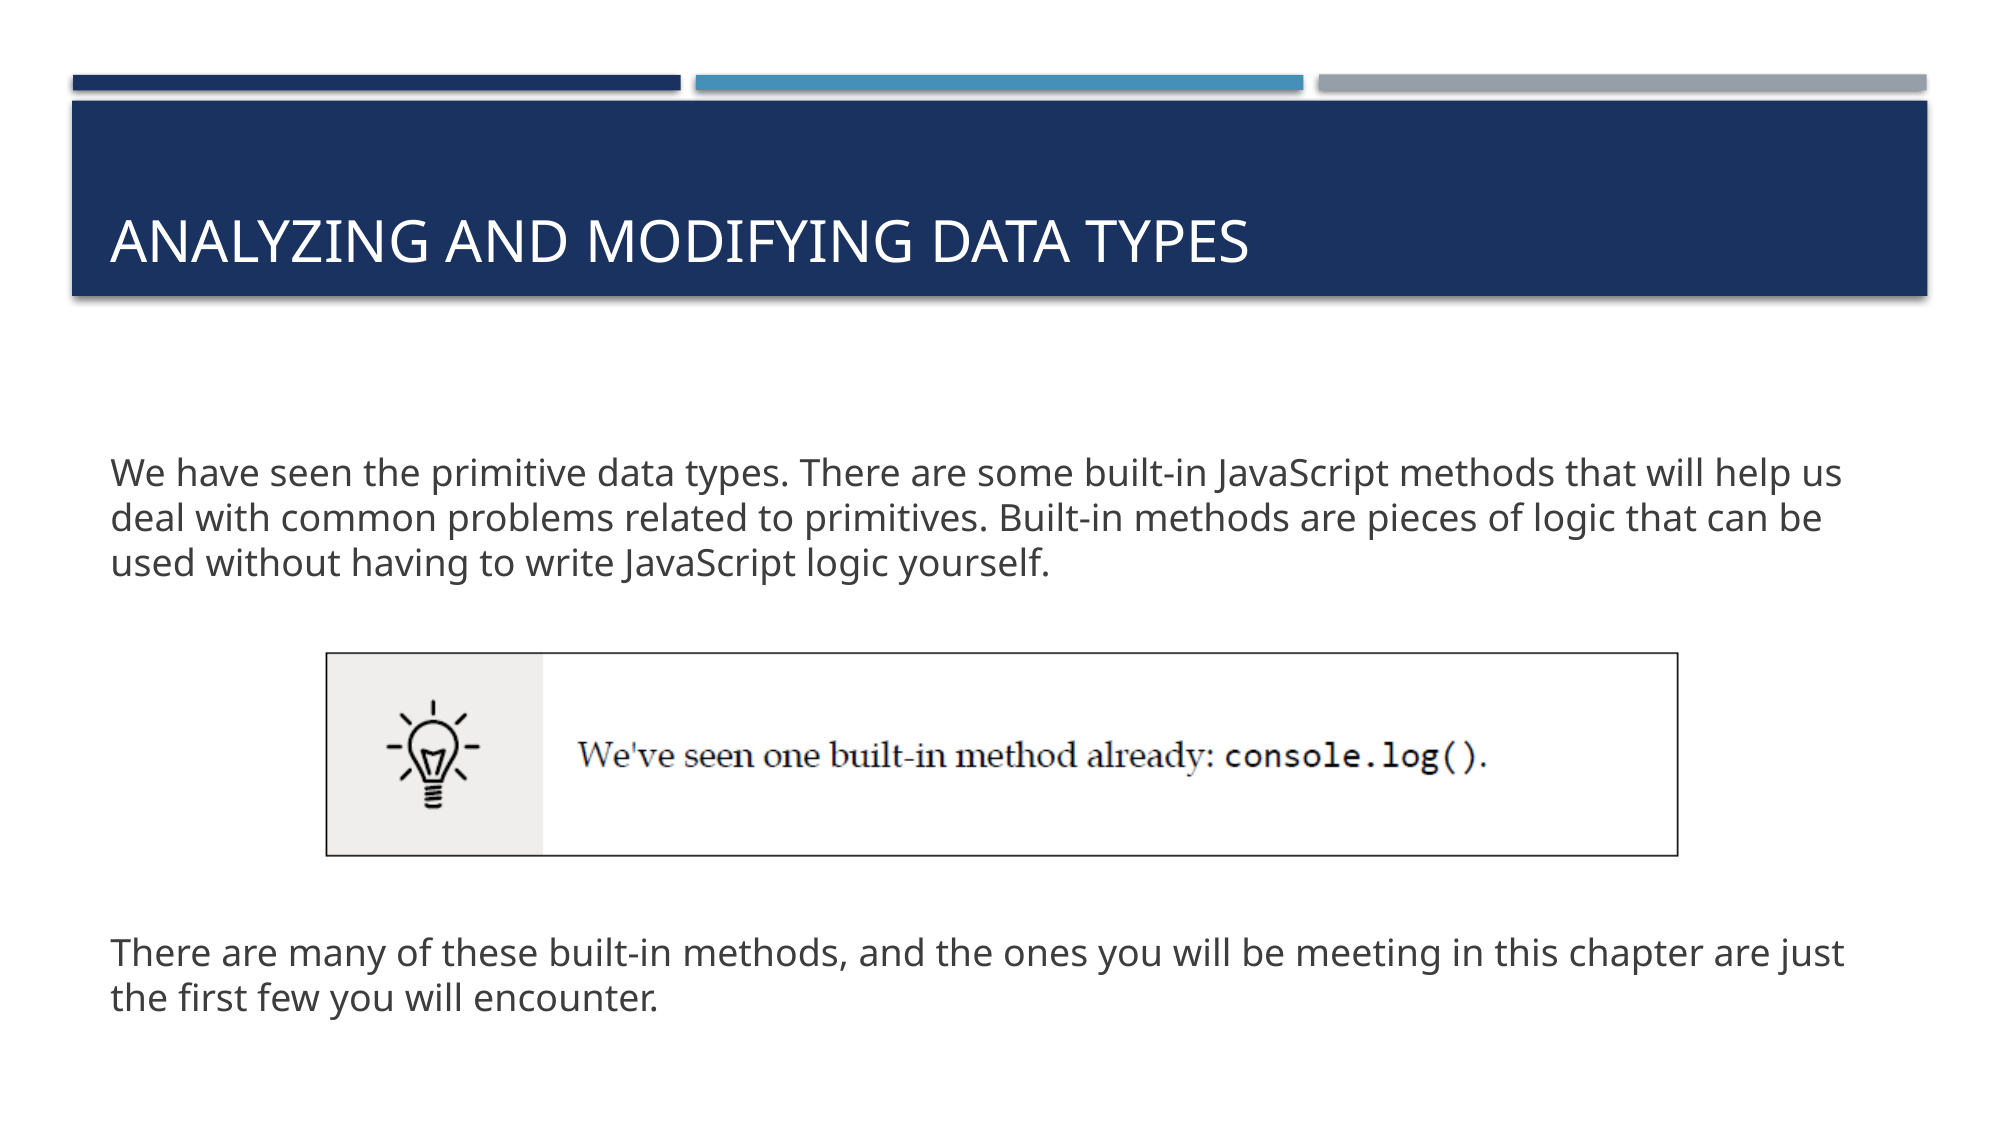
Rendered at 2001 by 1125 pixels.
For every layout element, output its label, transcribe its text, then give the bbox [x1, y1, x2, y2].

list We have seen the primitive data types. There are some built-in JavaScript methods that will help us deal with common problems related to primitives. Built-in methods are pieces of logic that can be used without having to write JavaScript logic yourself. There are many of these built-in methods, and the ones you will be meeting in this chapter are just the first few you will encounter. [95, 357, 1905, 1110]
title Analyzing and modifying data types [95, 115, 1905, 282]
picture [315, 640, 1685, 872]
